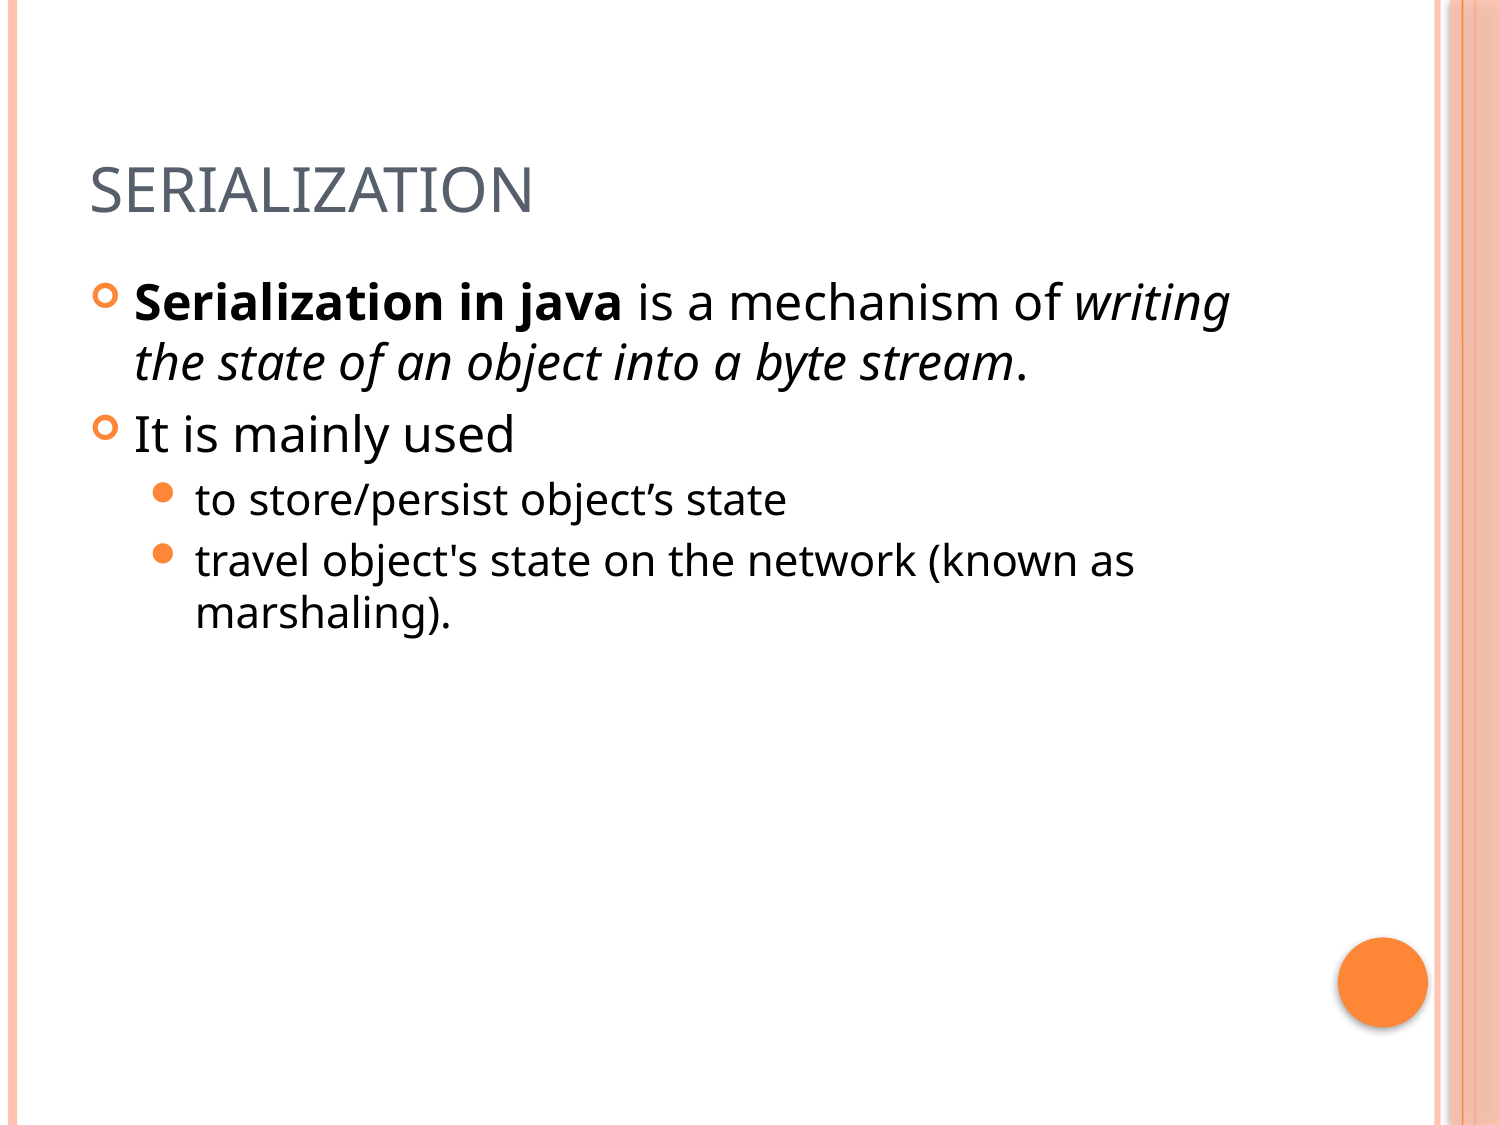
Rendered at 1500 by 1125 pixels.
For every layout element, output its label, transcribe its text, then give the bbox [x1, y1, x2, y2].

list Serialization in java is a mechanism of writing the state of an object into a byte stream. It is mainly used to store/persist object’s state travel object's state on the network (known as marshaling). [75, 262, 1300, 1062]
title Serialization [75, 45, 1300, 233]
